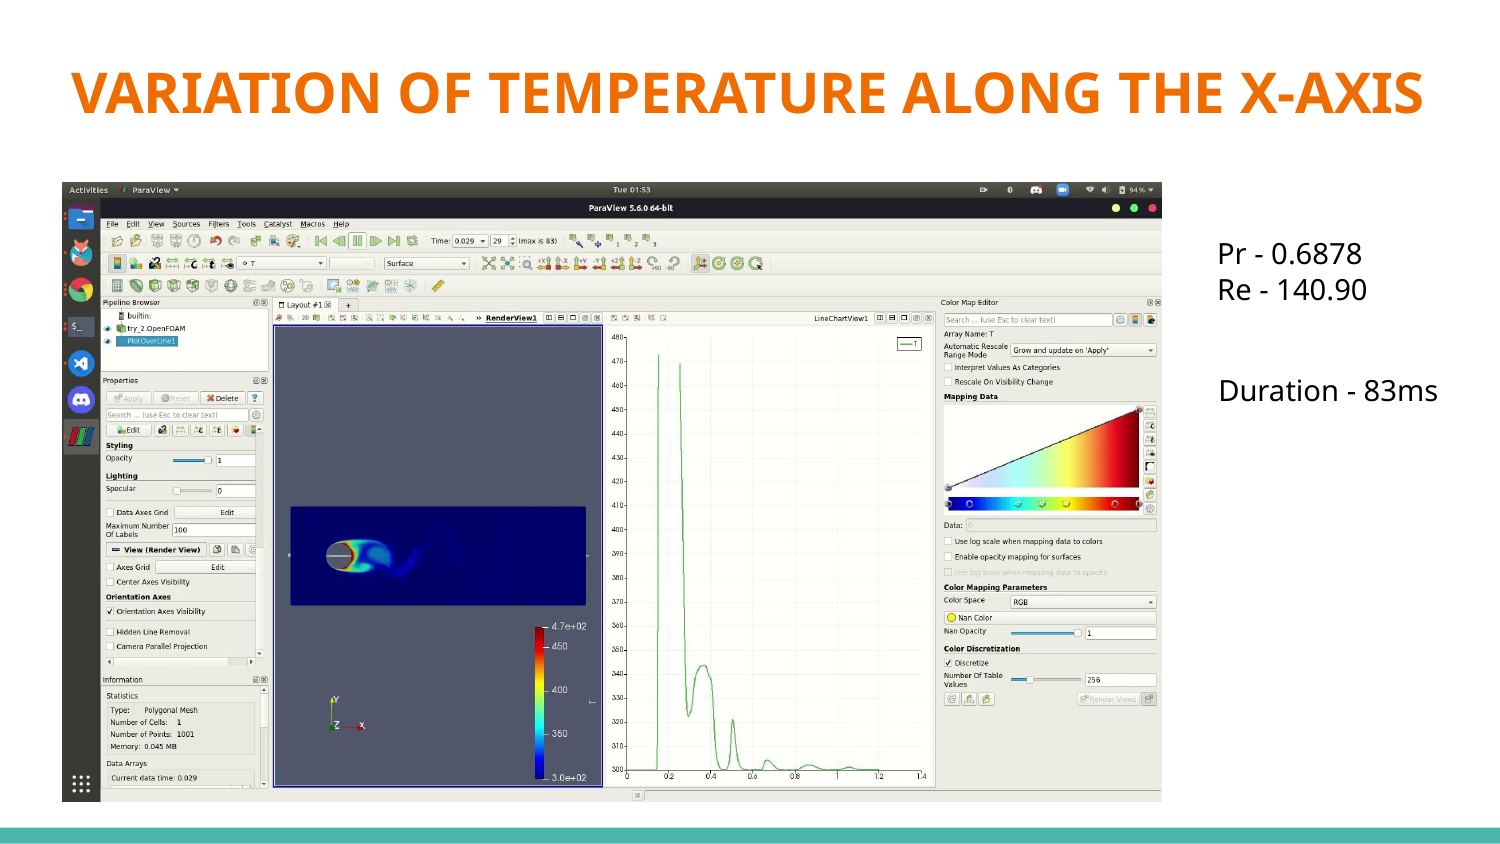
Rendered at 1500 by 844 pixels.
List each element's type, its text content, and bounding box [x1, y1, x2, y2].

picture [61, 182, 1163, 802]
text_box Pr - 0.6878 Re - 140.90 [1202, 220, 1469, 356]
title VARIATION OF TEMPERATURE ALONG THE X-AXIS [56, 42, 1454, 159]
text_box Duration - 83ms [1203, 357, 1470, 423]
